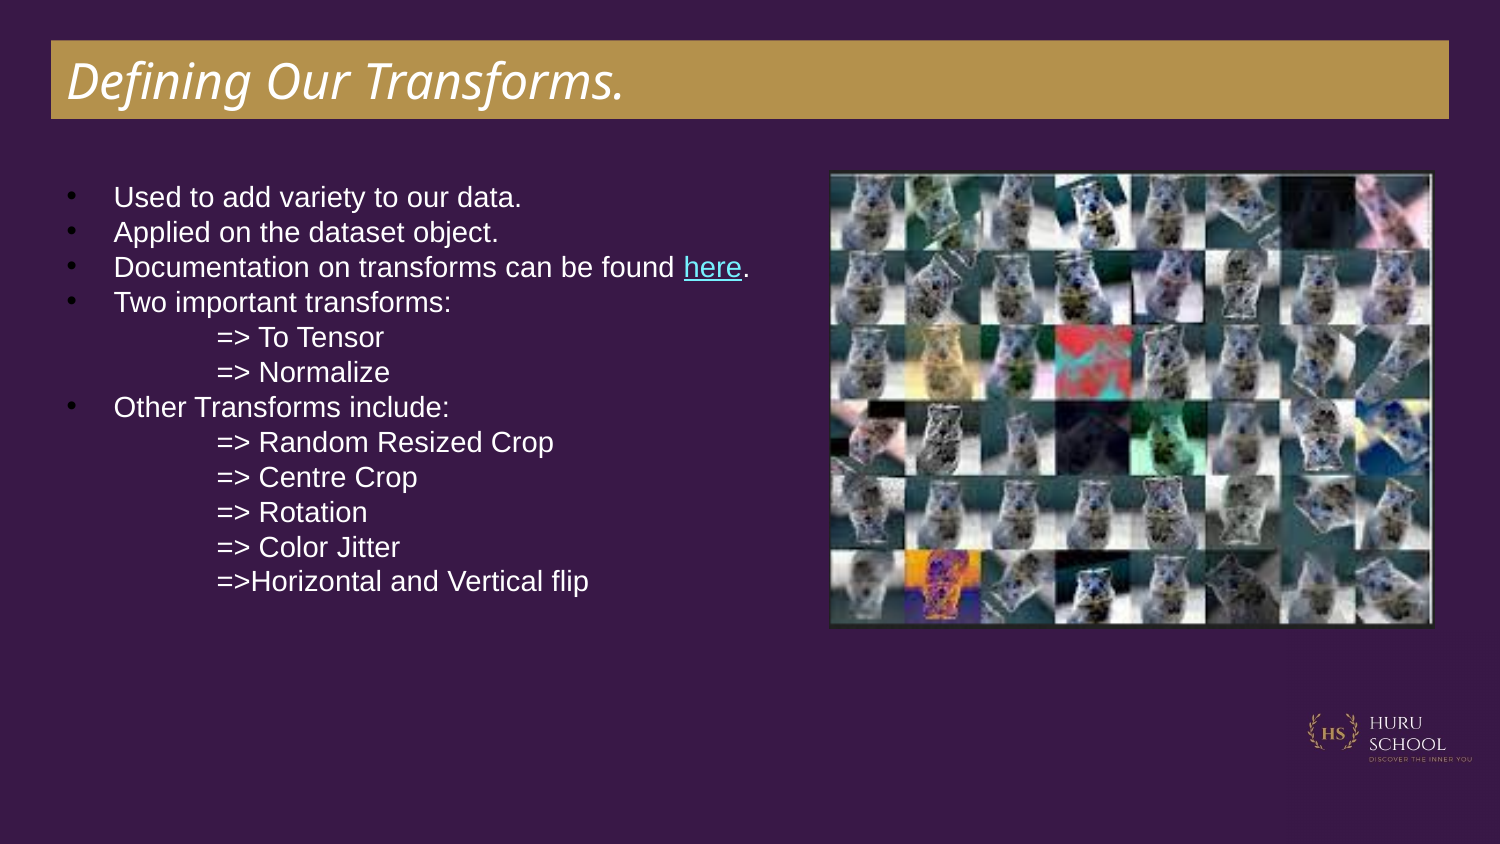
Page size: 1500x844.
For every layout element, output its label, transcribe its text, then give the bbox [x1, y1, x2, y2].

title Defining Our Transforms. [51, 40, 1449, 119]
picture [828, 170, 1436, 629]
text_box Used to add variety to our data. Applied on the dataset object. Documentation on transforms can be found here. Two important transforms: => To Tensor => Normalize Other Transforms include: => Random Resized Crop => Centre Crop => Rotation => Color Jitter =>Horizontal and Vertical flip [51, 170, 766, 606]
picture [1286, 630, 1500, 844]
